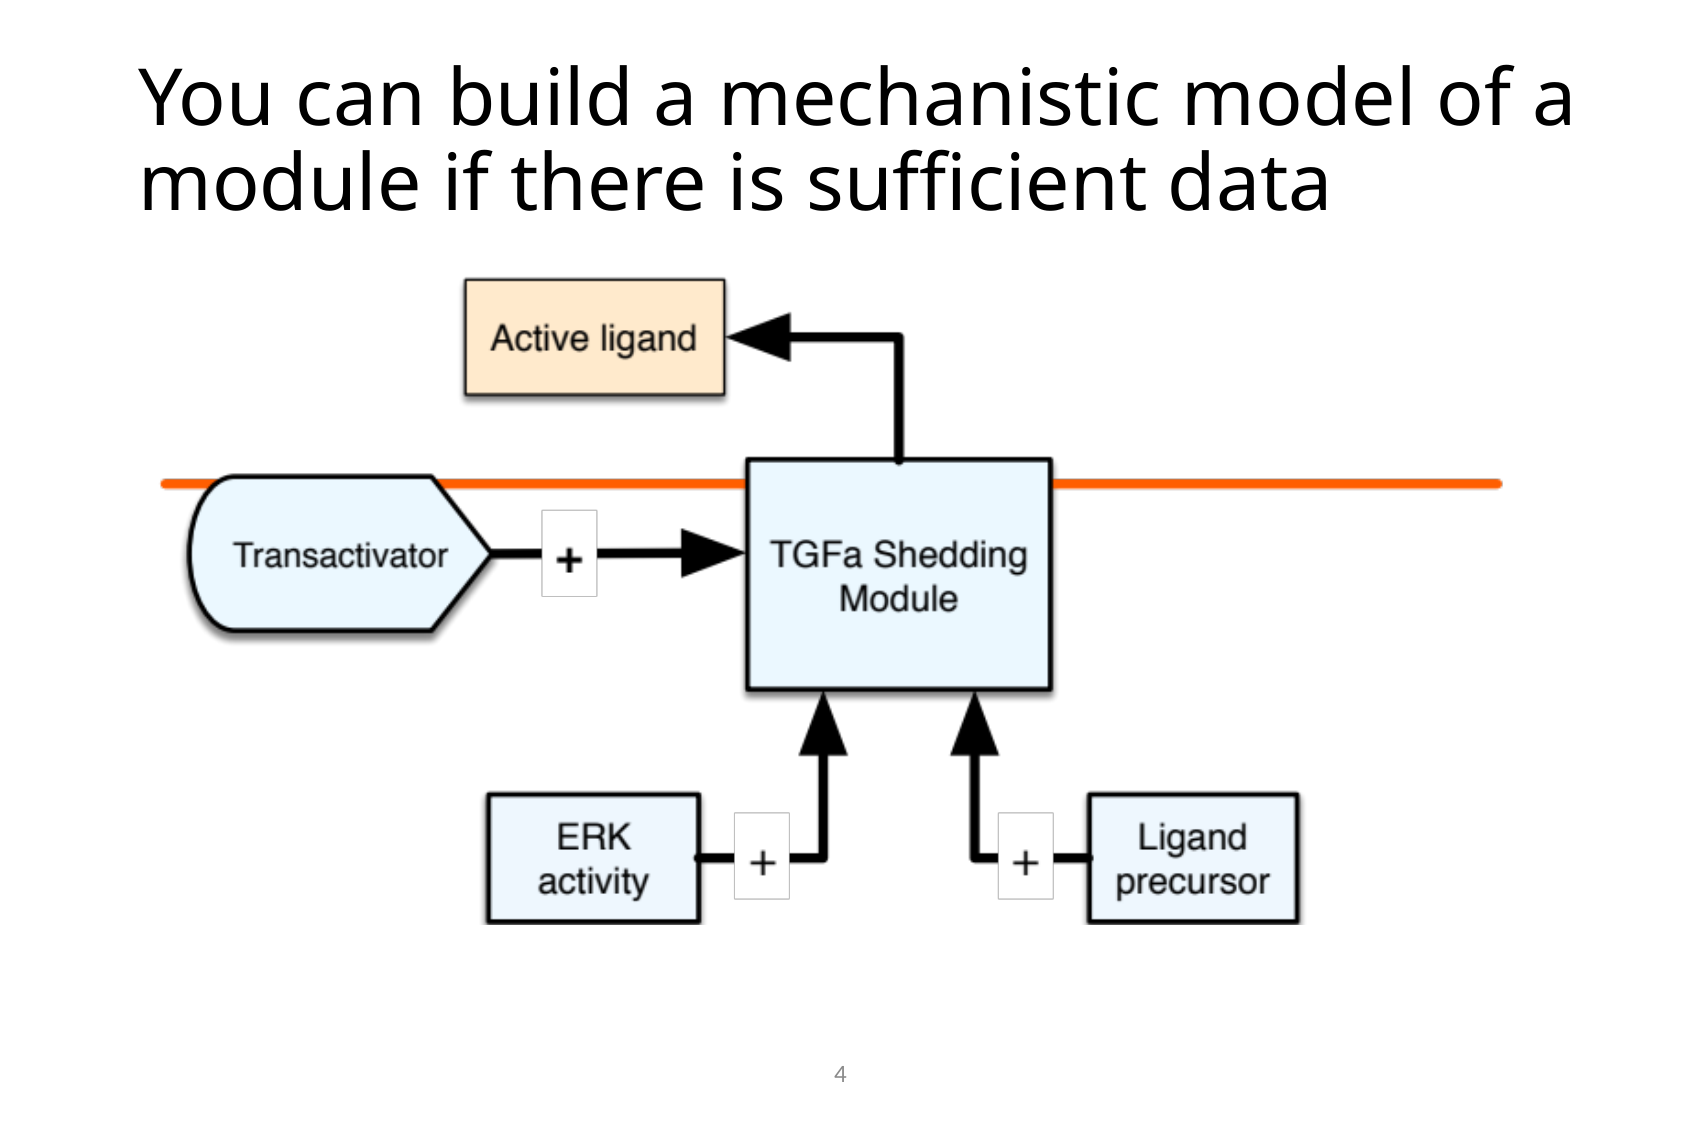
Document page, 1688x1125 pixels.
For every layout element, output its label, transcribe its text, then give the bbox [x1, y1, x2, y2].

picture [152, 274, 1507, 926]
text_box [1068, 637, 1582, 1120]
title You can build a mechanistic model of a module if there is sufficient data [123, 24, 1655, 262]
footer 4 [558, 1042, 1129, 1103]
